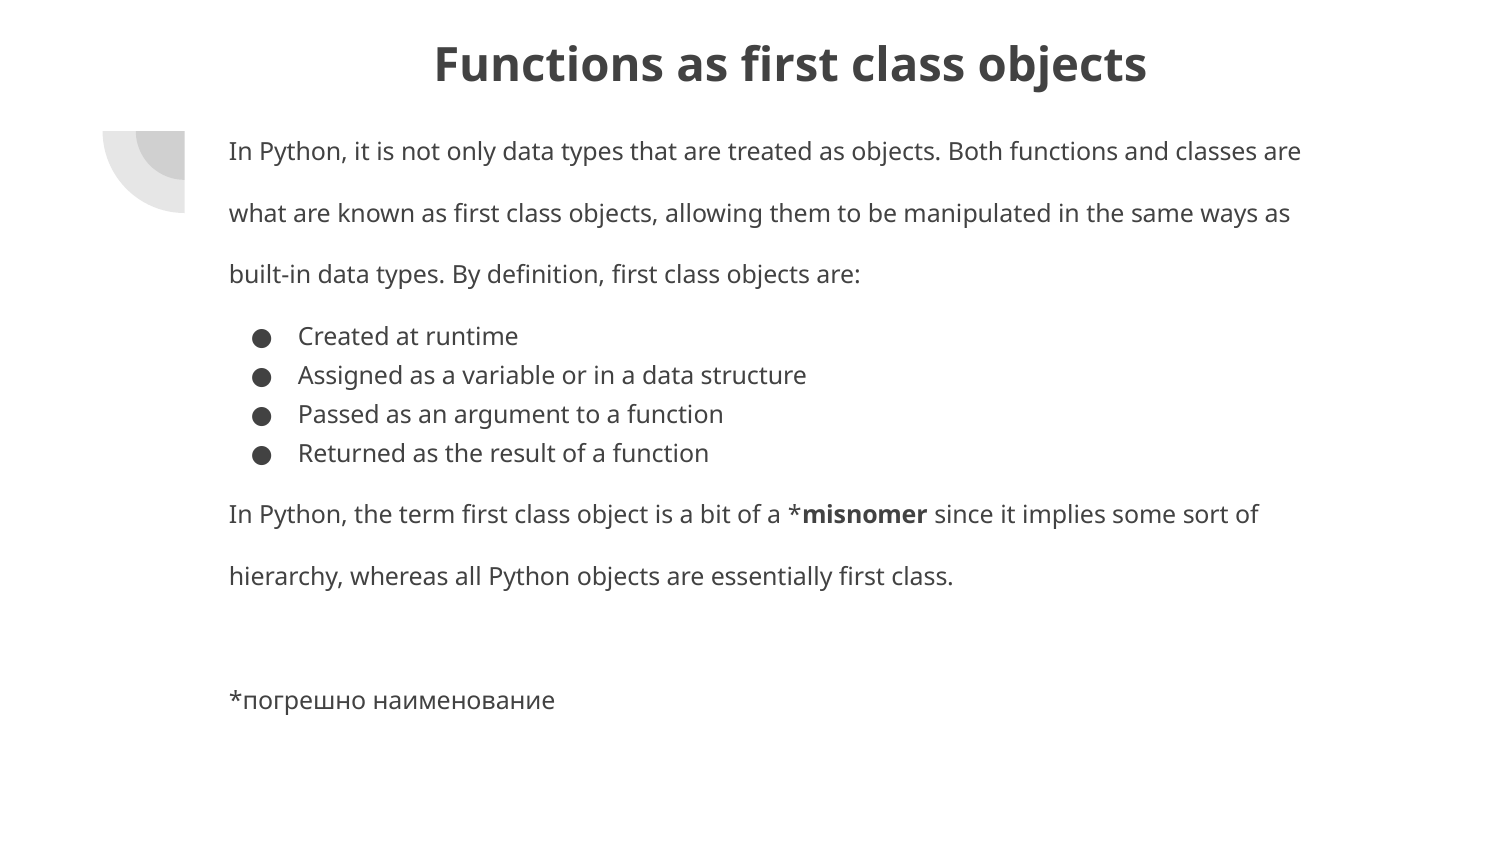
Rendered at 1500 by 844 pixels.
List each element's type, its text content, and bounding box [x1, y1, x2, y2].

title Functions as first class objects [213, 16, 1368, 111]
list In Python, it is not only data types that are treated as objects. Both functions and classes are what are known as first class objects, allowing them to be manipulated in the same ways as built-in data types. By definition, first class objects are: Created at runtime Assigned as a variable or in a data structure Passed as an argument to a function Returned as the result of a function In Python, the term first class object is a bit of a *misnomer since it implies some sort of hierarchy, whereas all Python objects are essentially first class. *погрешно наименование [213, 113, 1368, 744]
